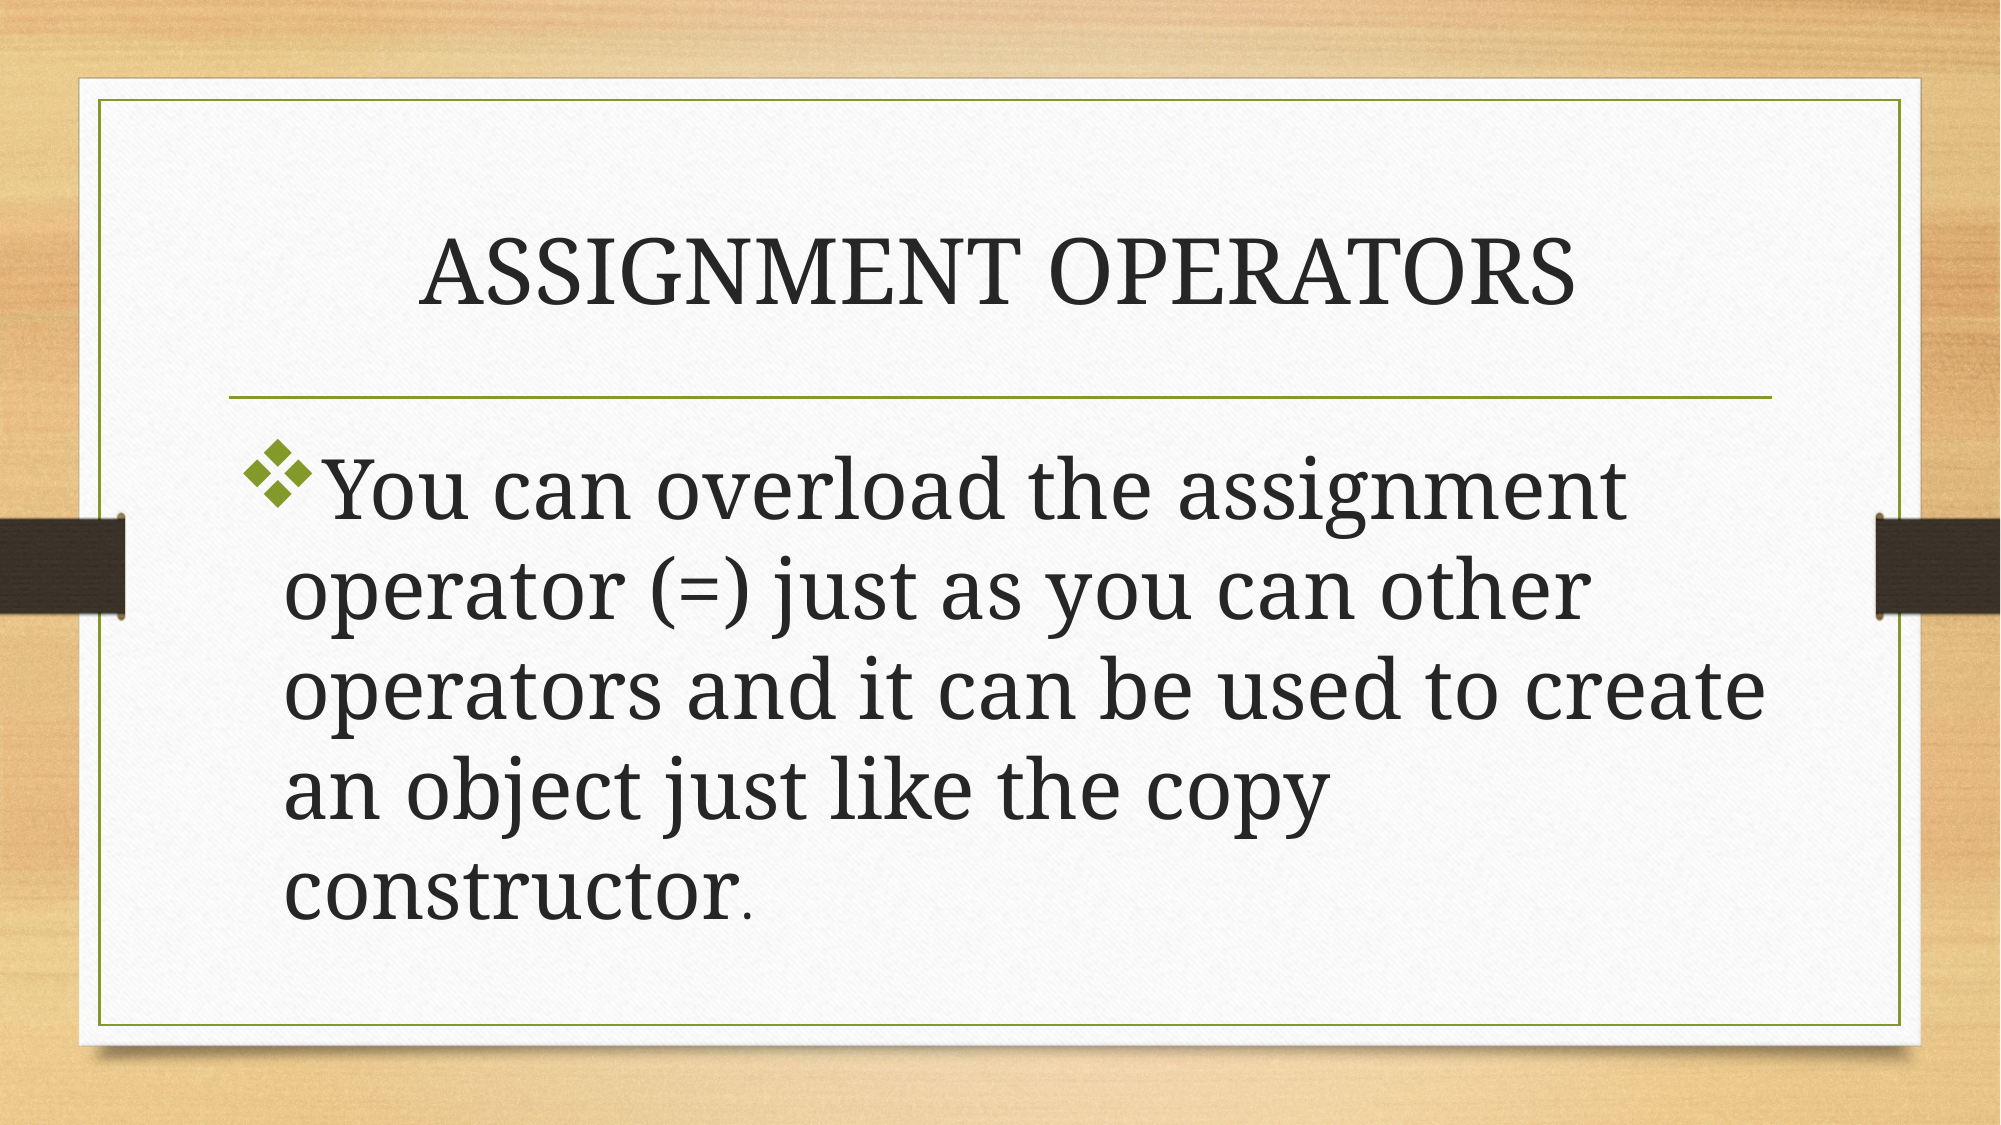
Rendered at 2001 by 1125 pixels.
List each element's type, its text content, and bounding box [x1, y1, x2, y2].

list You can overload the assignment operator (=) just as you can other operators and it can be used to create an object just like the copy constructor. [220, 428, 1796, 973]
picture [0, 0, 2001, 1125]
title ASSIGNMENT OPERATORS [212, 161, 1788, 375]
